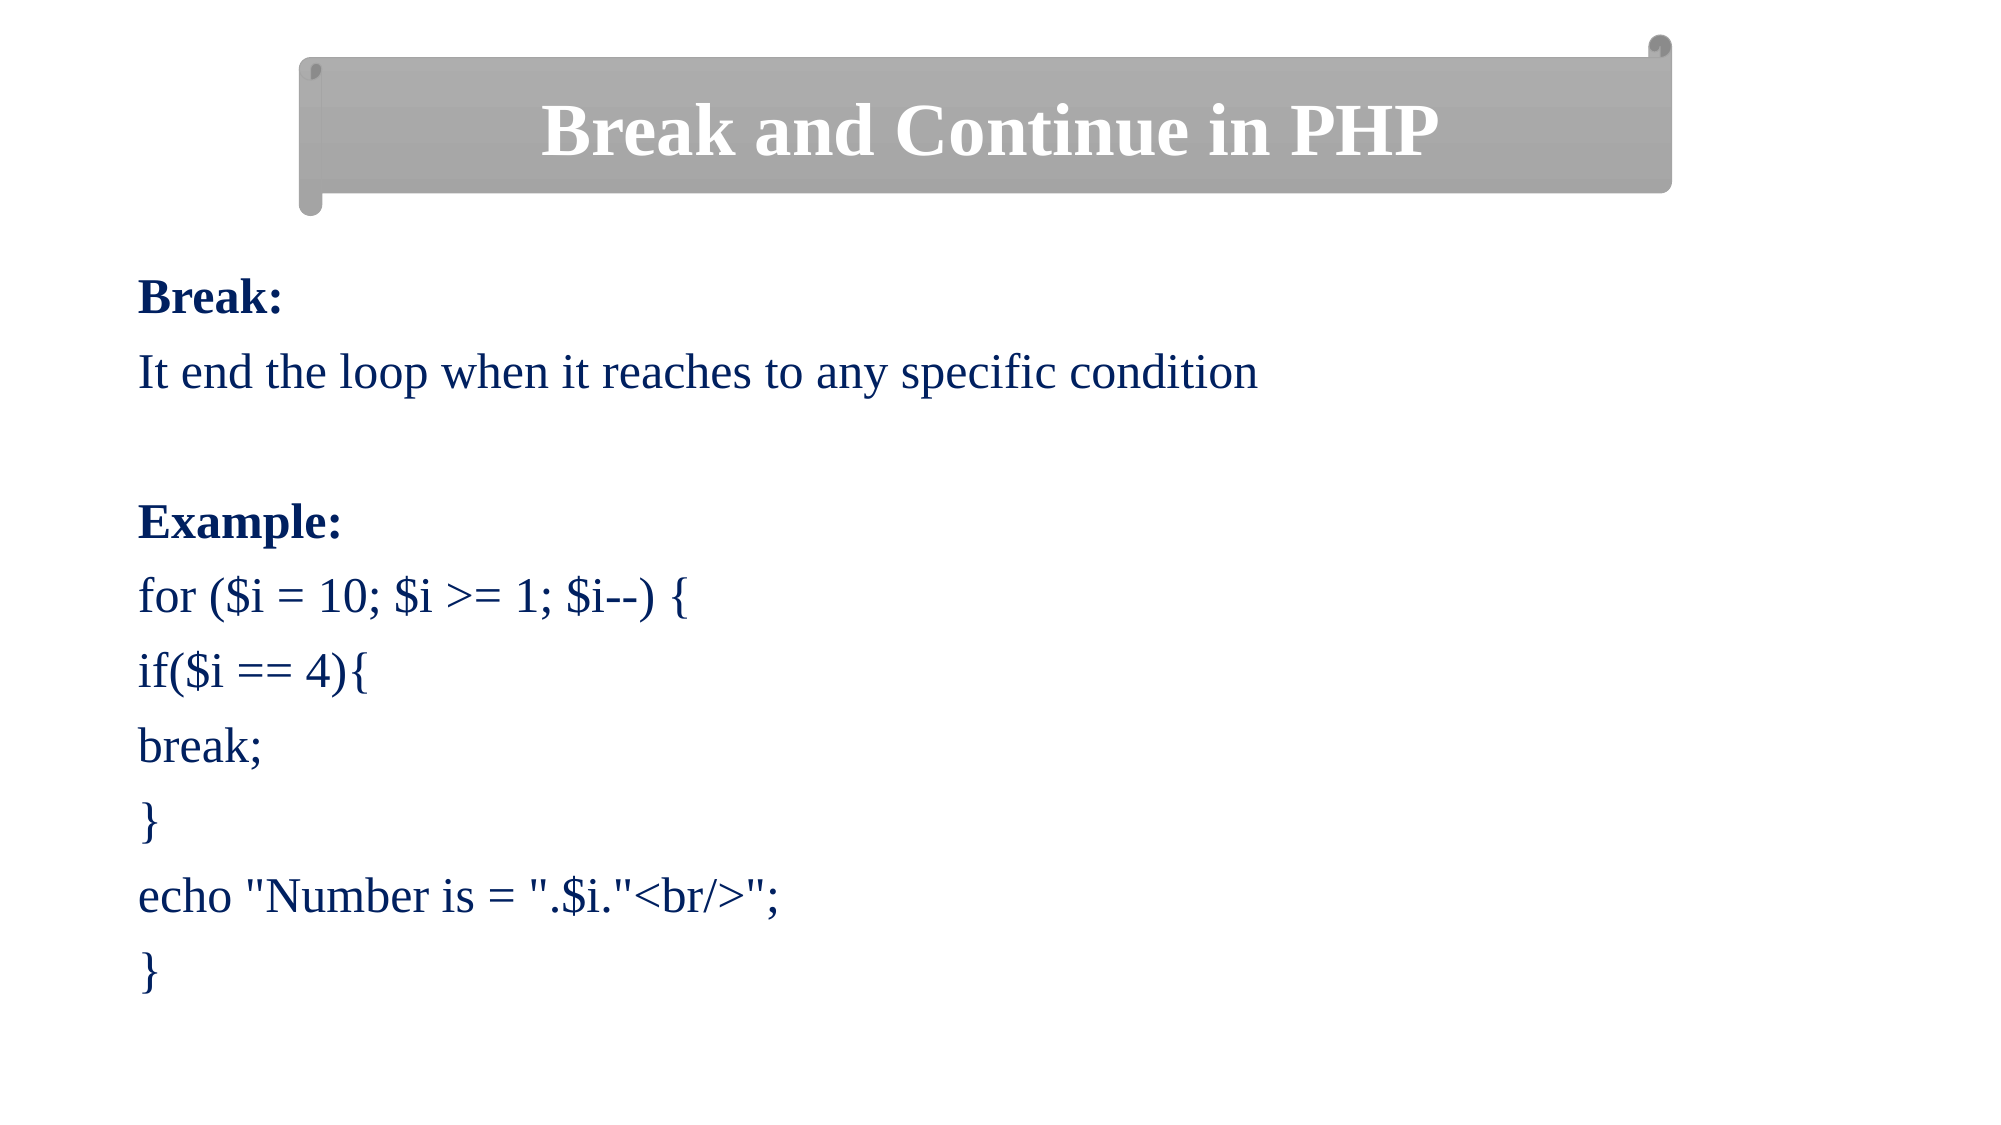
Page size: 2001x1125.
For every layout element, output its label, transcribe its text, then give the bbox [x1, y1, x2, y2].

text_box Break and Continue in PHP [298, 34, 1673, 217]
list Break: It end the loop when it reaches to any specific condition Example: for ($i = 10; $i >= 1; $i--) { if($i == 4){ break; } echo "Number is = ".$i."<br/>"; } [122, 263, 1848, 1090]
